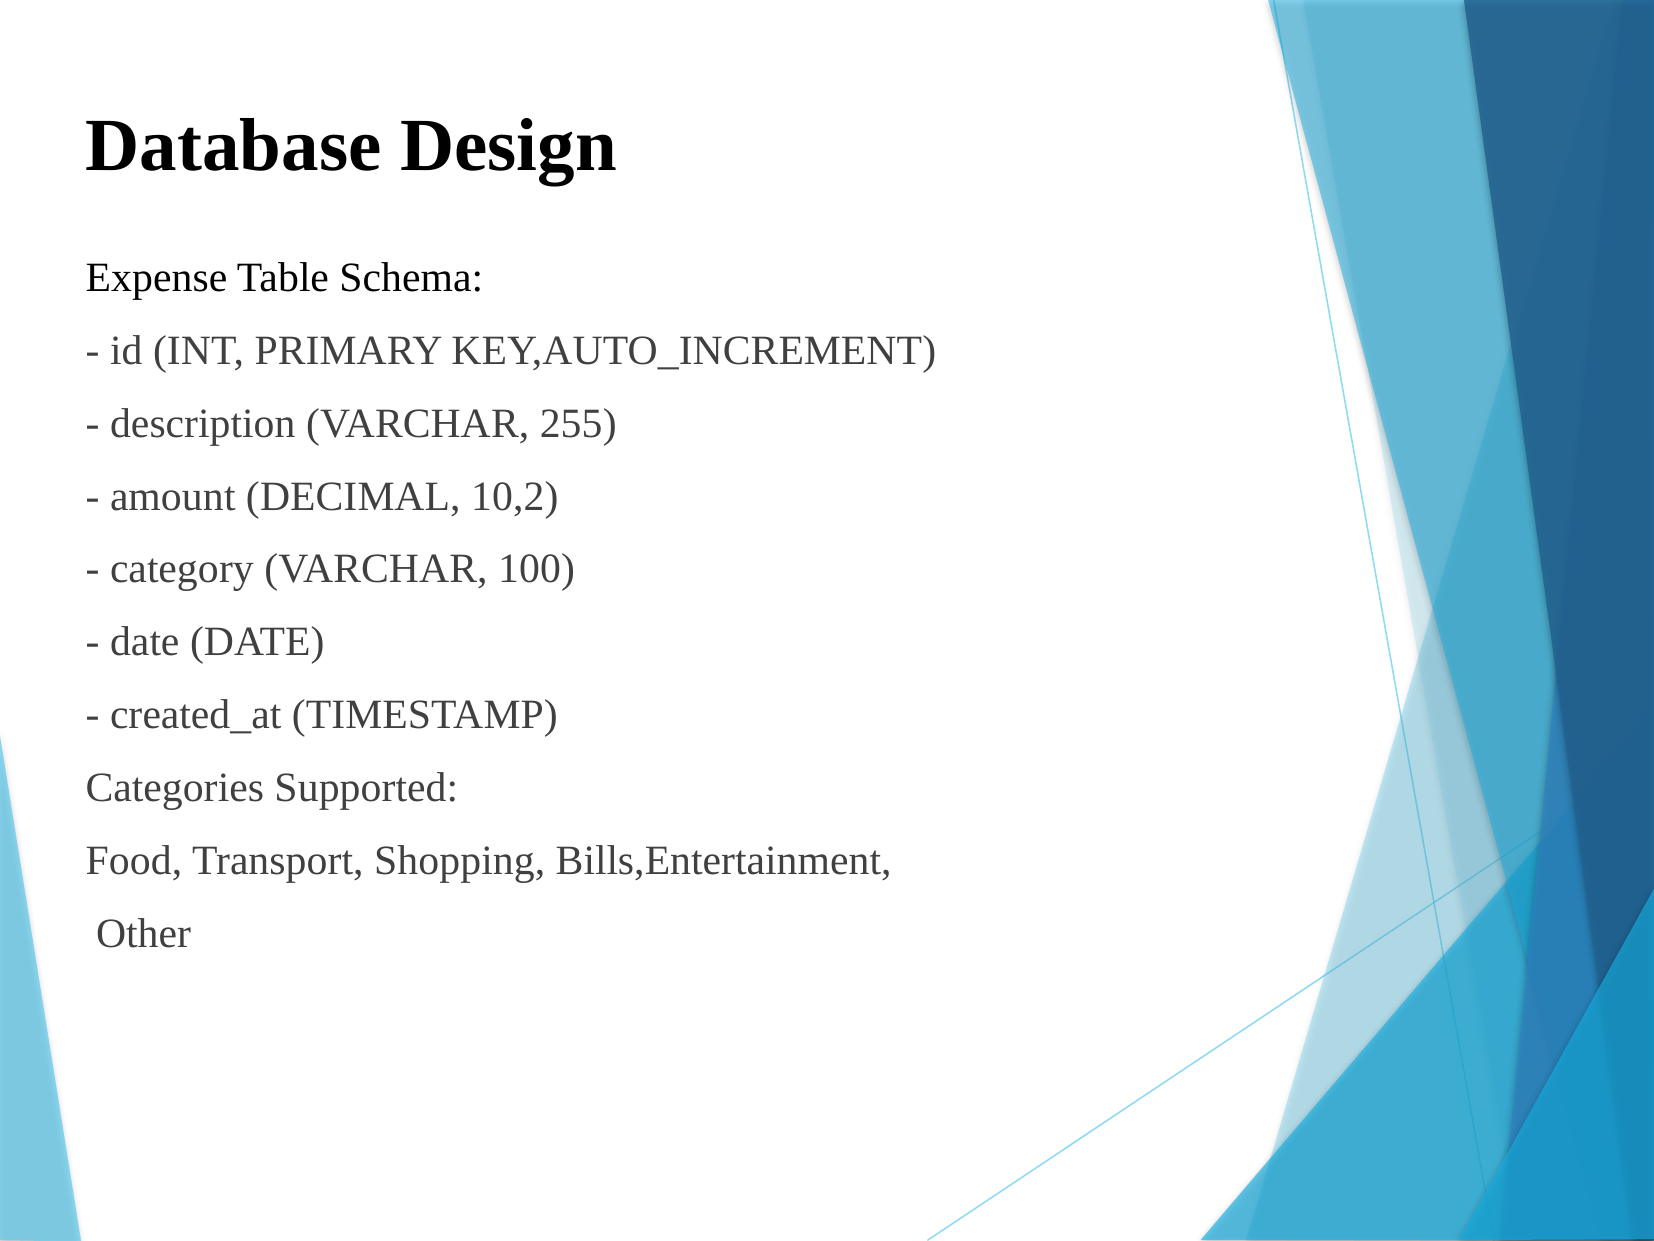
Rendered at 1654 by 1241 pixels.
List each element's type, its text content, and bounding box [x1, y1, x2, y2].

list Expense Table Schema: - id (INT, PRIMARY KEY,AUTO_INCREMENT) - description (VARCHAR, 255) - amount (DECIMAL, 10,2) - category (VARCHAR, 100) - date (DATE) - created_at (TIMESTAMP) Categories Supported: Food, Transport, Shopping, Bills,Entertainment, Other [70, 241, 1102, 945]
title Database Design [70, 88, 1219, 328]
